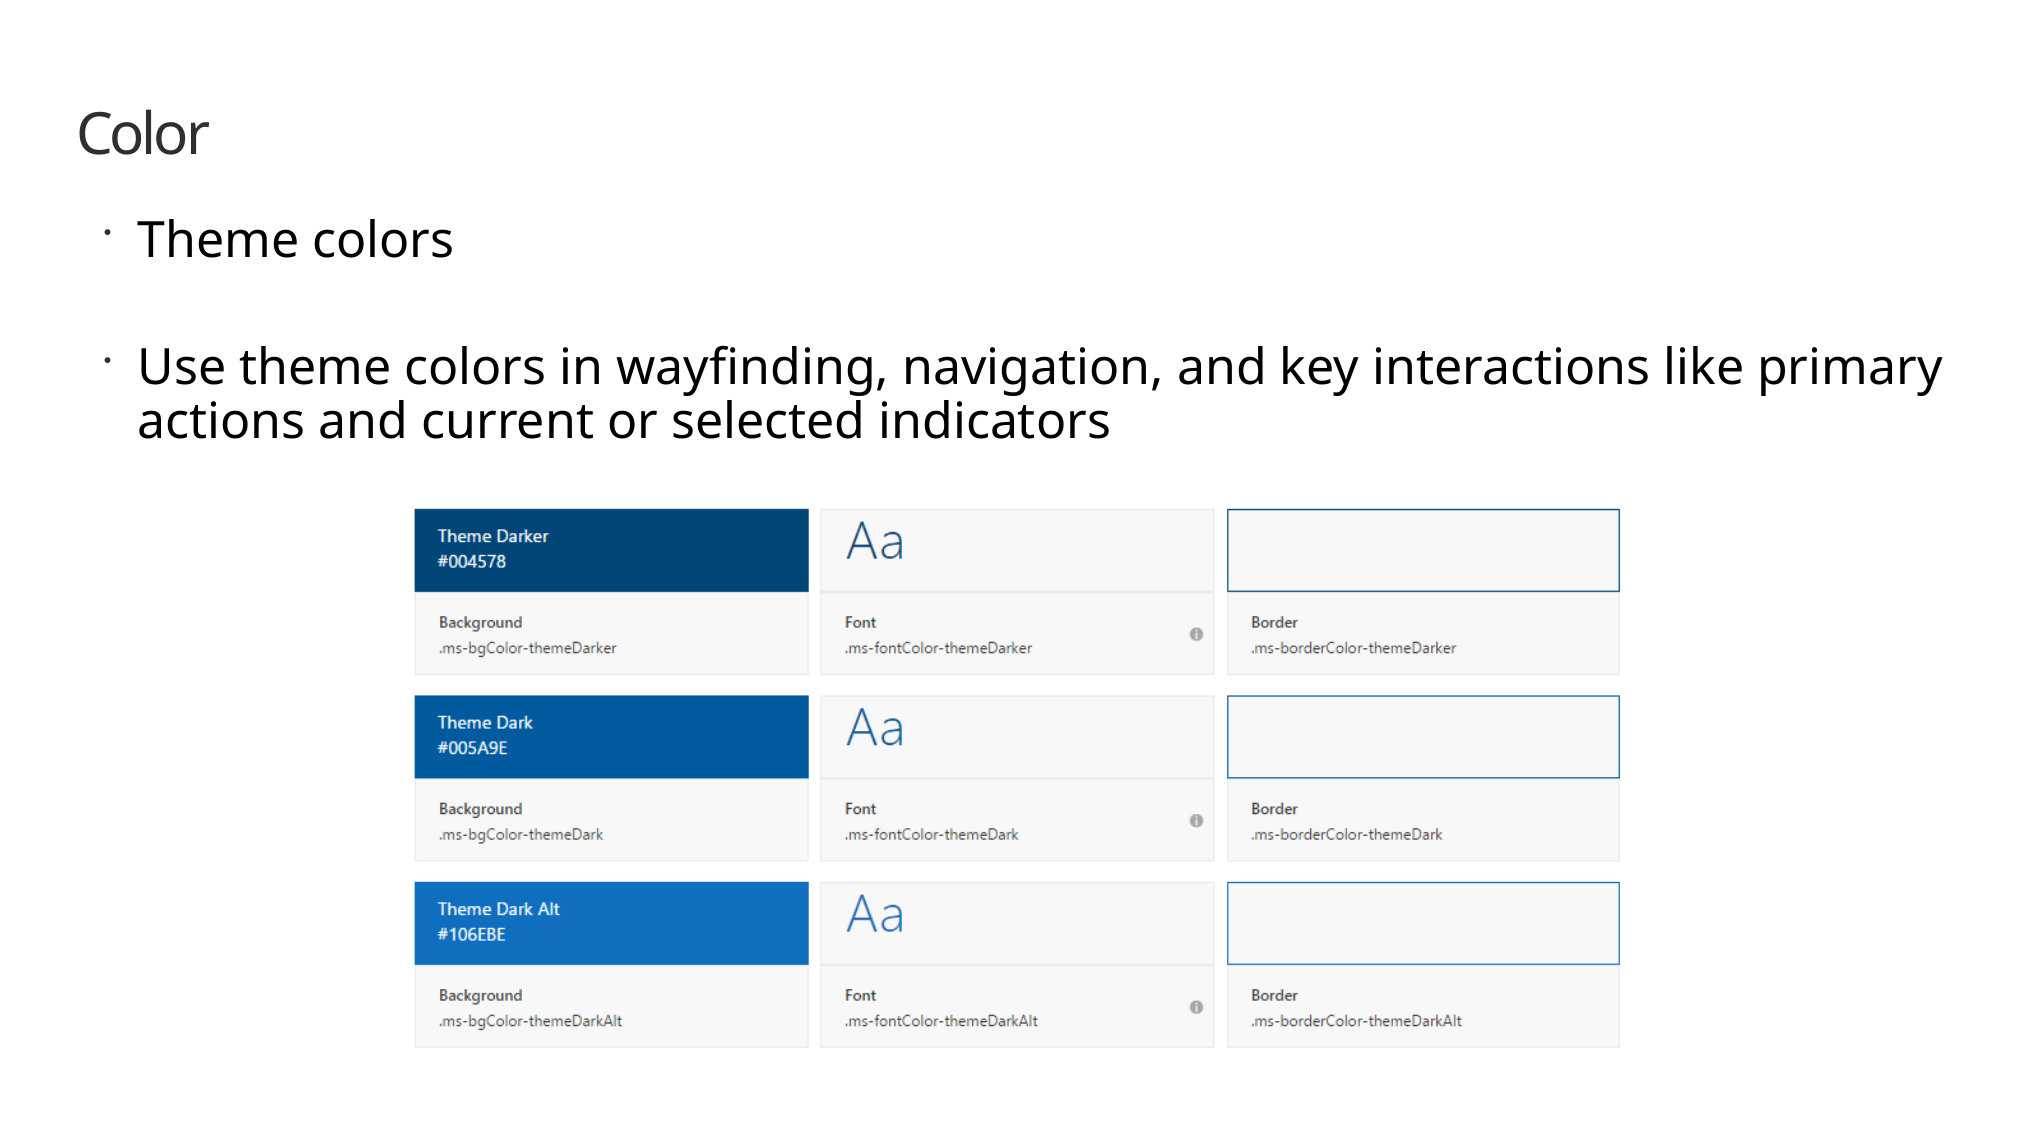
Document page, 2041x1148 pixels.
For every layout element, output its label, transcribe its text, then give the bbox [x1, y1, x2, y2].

list Theme colors Use theme colors in wayfinding, navigation, and key interactions like primary actions and current or selected indicators [76, 198, 1975, 472]
picture [410, 495, 1630, 1057]
title Color [76, 103, 1975, 172]
